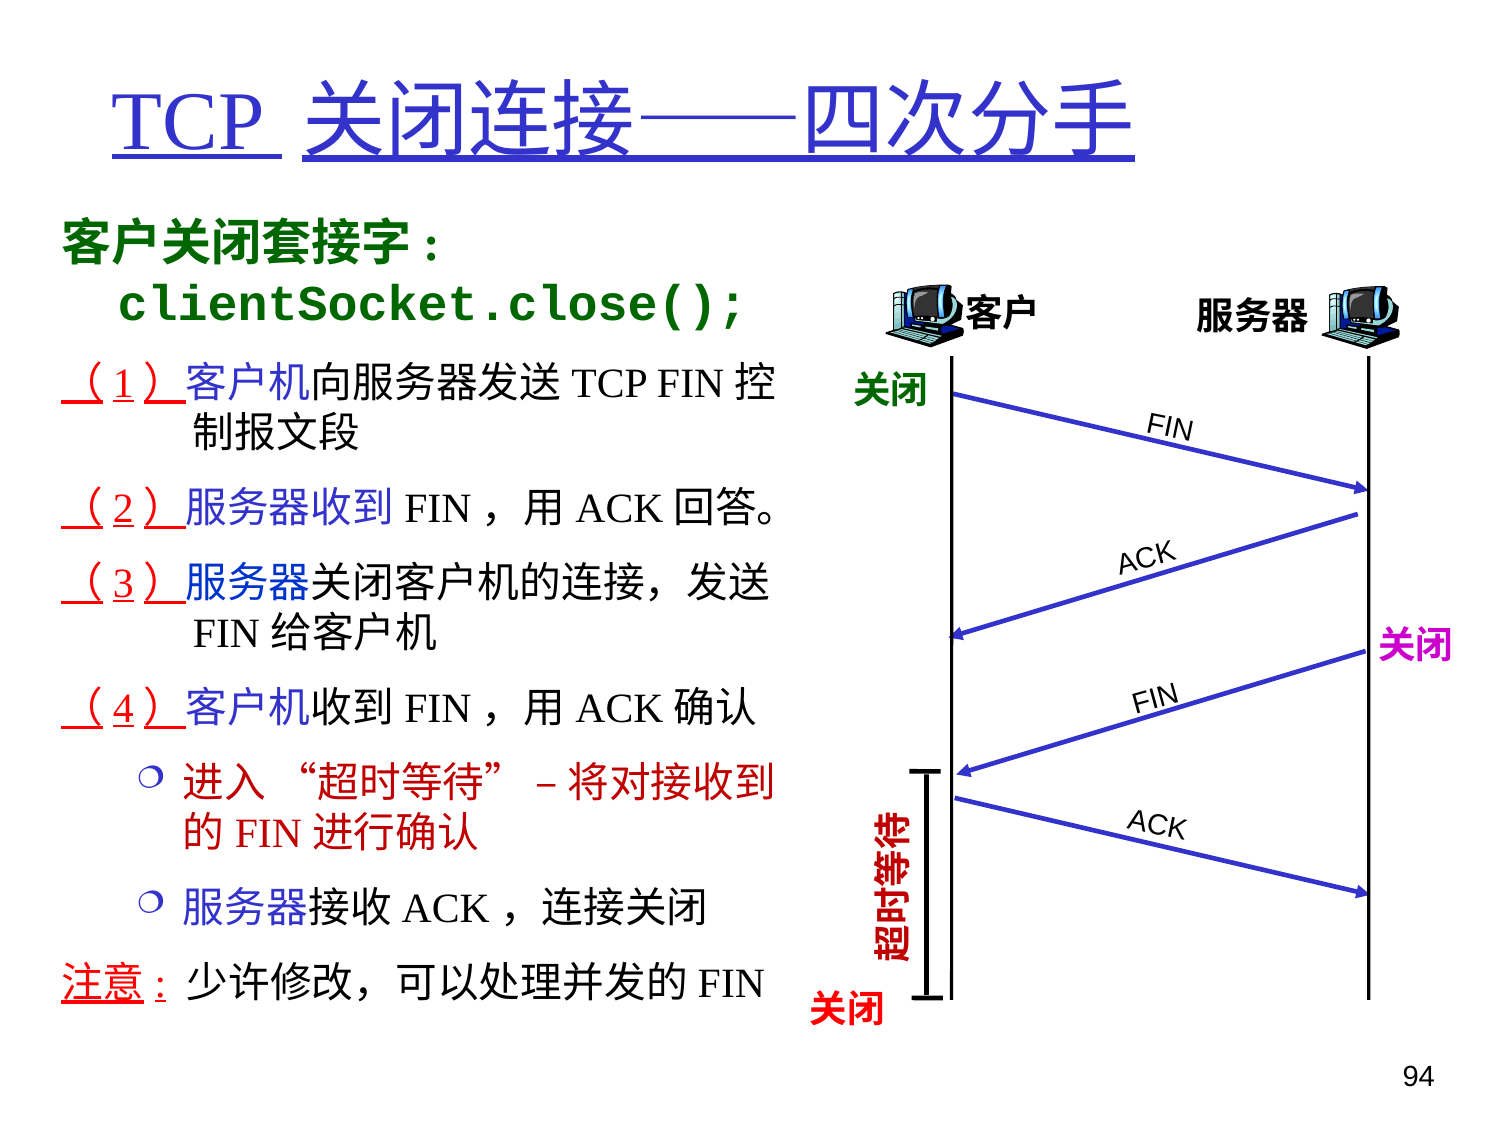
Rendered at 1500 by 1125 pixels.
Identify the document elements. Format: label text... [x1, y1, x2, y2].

text_box 关闭 [1363, 613, 1469, 674]
text_box 客户 [950, 281, 1056, 342]
text_box ACK [1083, 516, 1208, 596]
text_box [952, 593, 1095, 640]
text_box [885, 283, 966, 348]
title TCP 关闭连接——四次分手 [96, 42, 1372, 190]
text_box [1198, 854, 1368, 898]
text_box ACK [1109, 789, 1208, 857]
text_box [956, 727, 1111, 777]
text_box 服务器 [1181, 284, 1321, 345]
text_box 超时等待 [861, 797, 922, 978]
text_box FIN [1127, 393, 1214, 458]
text_box 关闭 [838, 358, 944, 418]
text_box 关闭 [794, 977, 900, 1038]
text_box FIN [1100, 659, 1210, 734]
list 客户关闭套接字: clientSocket.close(); （1）客户机向服务器发送TCP FIN控制报文段 （2）服务器收到FIN，用ACK回答。 （3）服务器关闭客户机的连接，发送FIN给客户机 （4）客户机收到FIN，用ACK确认 进入 “超时等待” – 将对接收到的FIN进行确认 服务器接收ACK，连接关闭 注意: 少许修改，可以处理并发的FIN [46, 203, 816, 1025]
slide_number 94 [1339, 1050, 1450, 1125]
text_box [1205, 452, 1368, 494]
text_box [1321, 285, 1402, 350]
